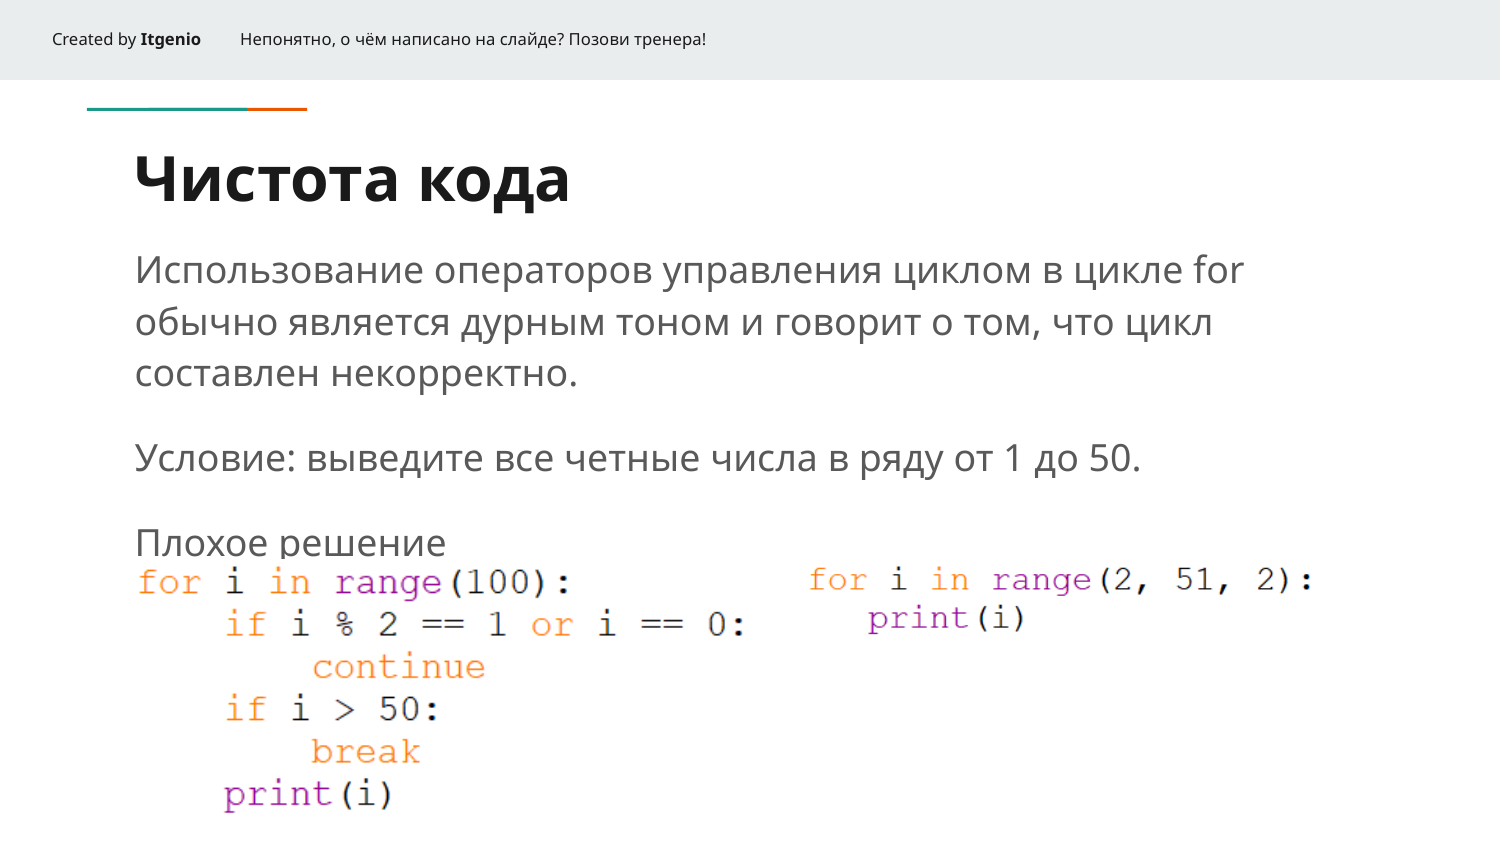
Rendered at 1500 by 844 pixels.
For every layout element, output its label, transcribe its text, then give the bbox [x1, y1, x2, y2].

picture [132, 558, 751, 824]
picture [806, 558, 1318, 639]
list Использование операторов управления циклом в цикле for обычно является дурным тоном и говорит о том, что цикл составлен некорректно. Условие: выведите все четные числа в ряду от 1 до 50. Плохое решение Хорошее решение [119, 223, 1381, 595]
title Чистота кода [119, 124, 1381, 212]
